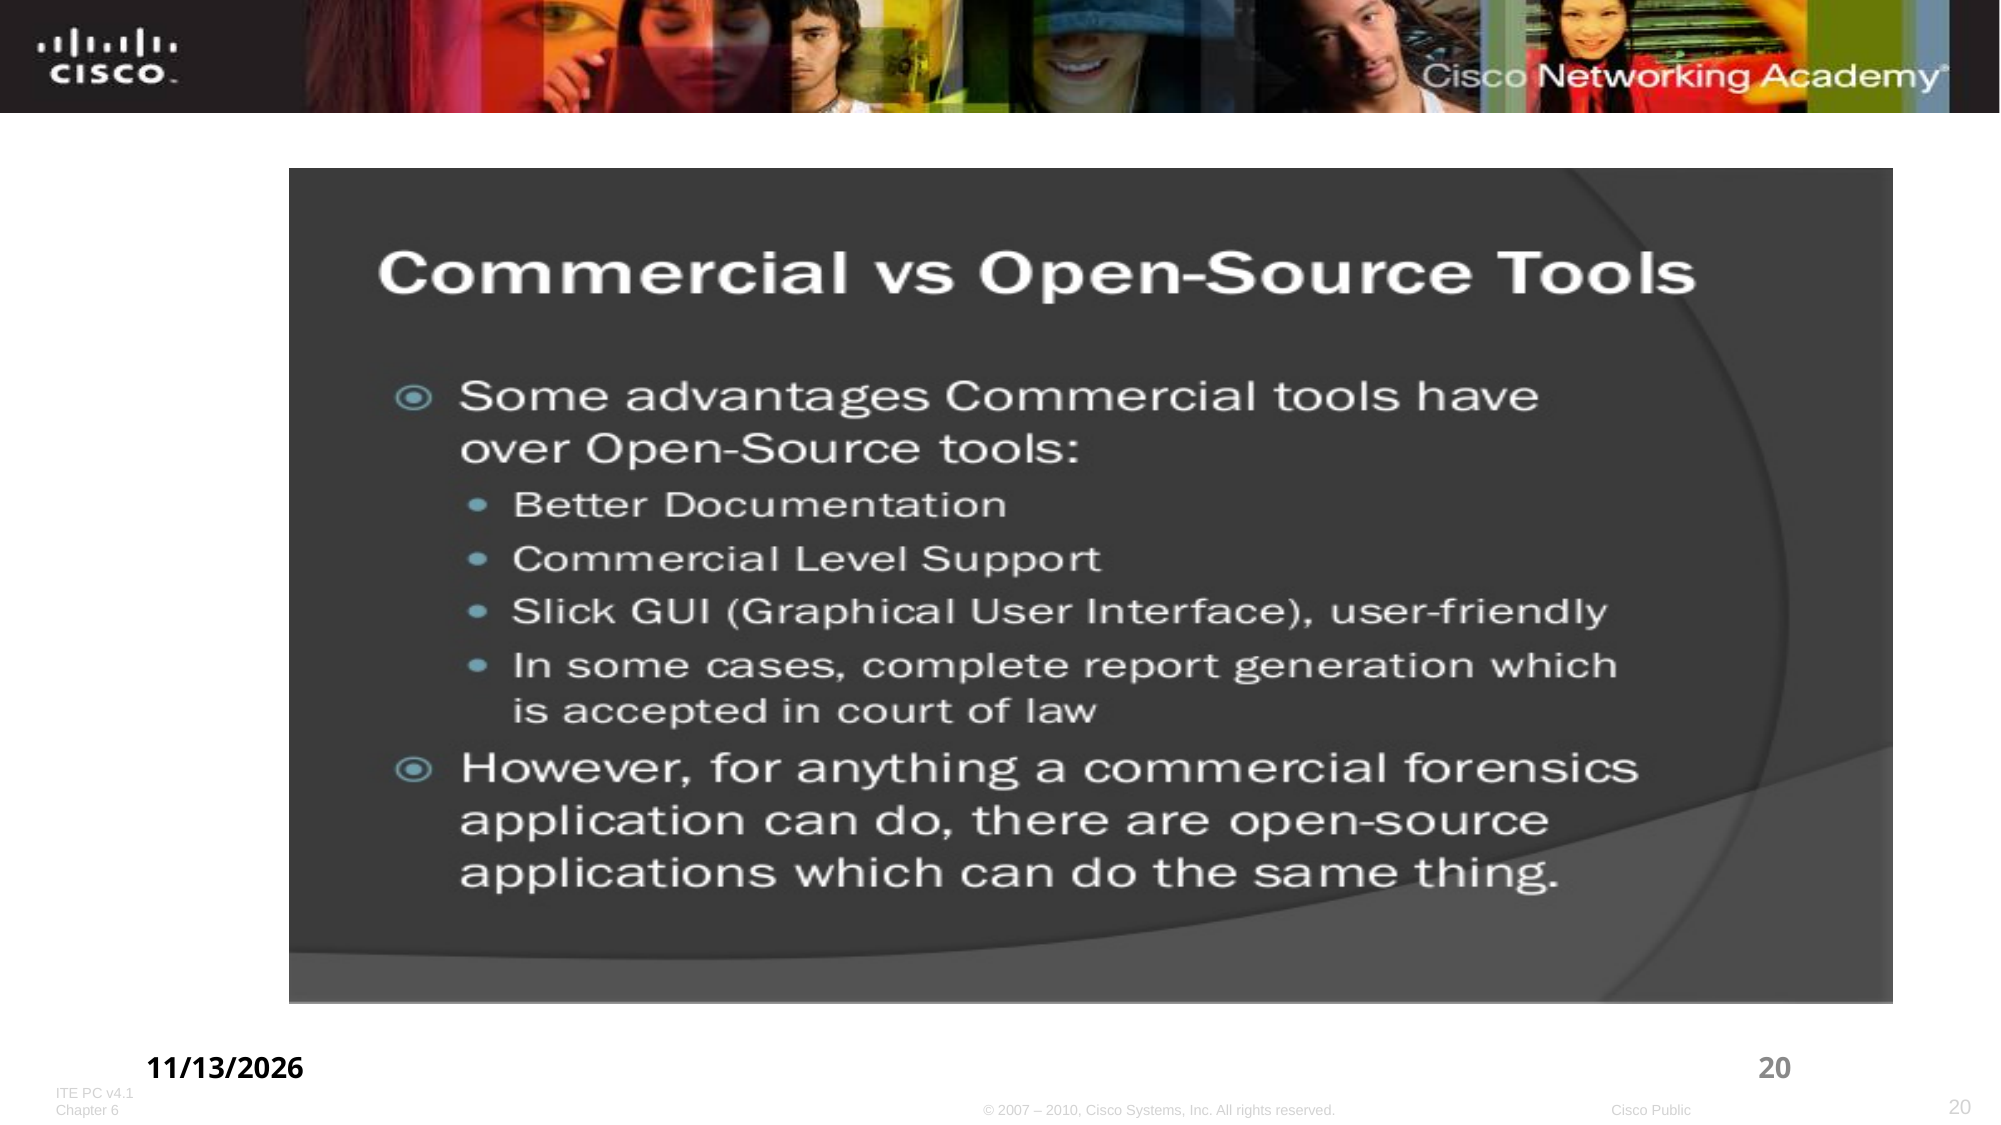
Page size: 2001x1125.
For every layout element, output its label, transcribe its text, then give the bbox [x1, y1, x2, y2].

picture [0, 0, 2000, 113]
picture [289, 168, 1893, 1004]
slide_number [0, 1042, 450, 1103]
slide_number 20 [1550, 1042, 2000, 1103]
